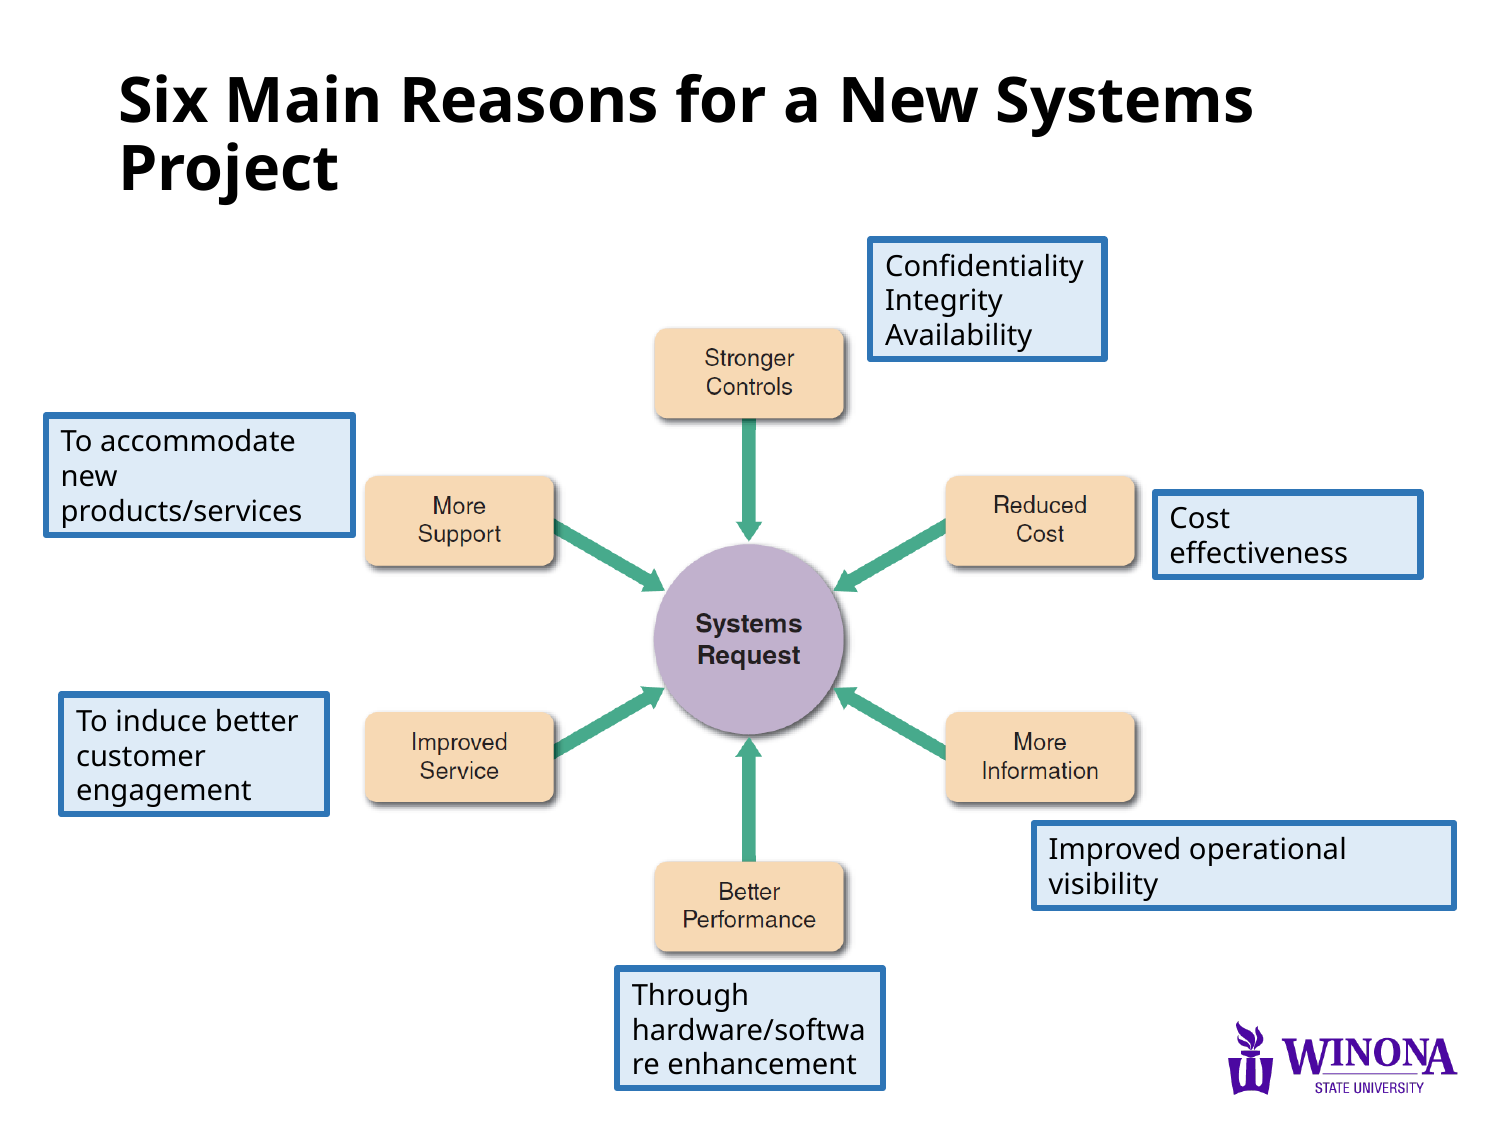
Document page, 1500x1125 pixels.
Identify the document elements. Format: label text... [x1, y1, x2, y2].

text_box To induce better customer engagement [61, 694, 328, 815]
text_box Confidentiality Integrity Availability [870, 239, 1105, 299]
text_box Cost effectiveness [1155, 492, 1421, 578]
text_box To accommodate new products/services [45, 415, 345, 535]
text_box Through hardware/software enhancement [617, 969, 883, 1089]
title Six Main Reasons for a New Systems Project [103, 59, 1397, 213]
picture [345, 299, 1155, 969]
text_box Improved operational visibility [1155, 823, 1455, 908]
picture [1208, 1001, 1476, 1112]
